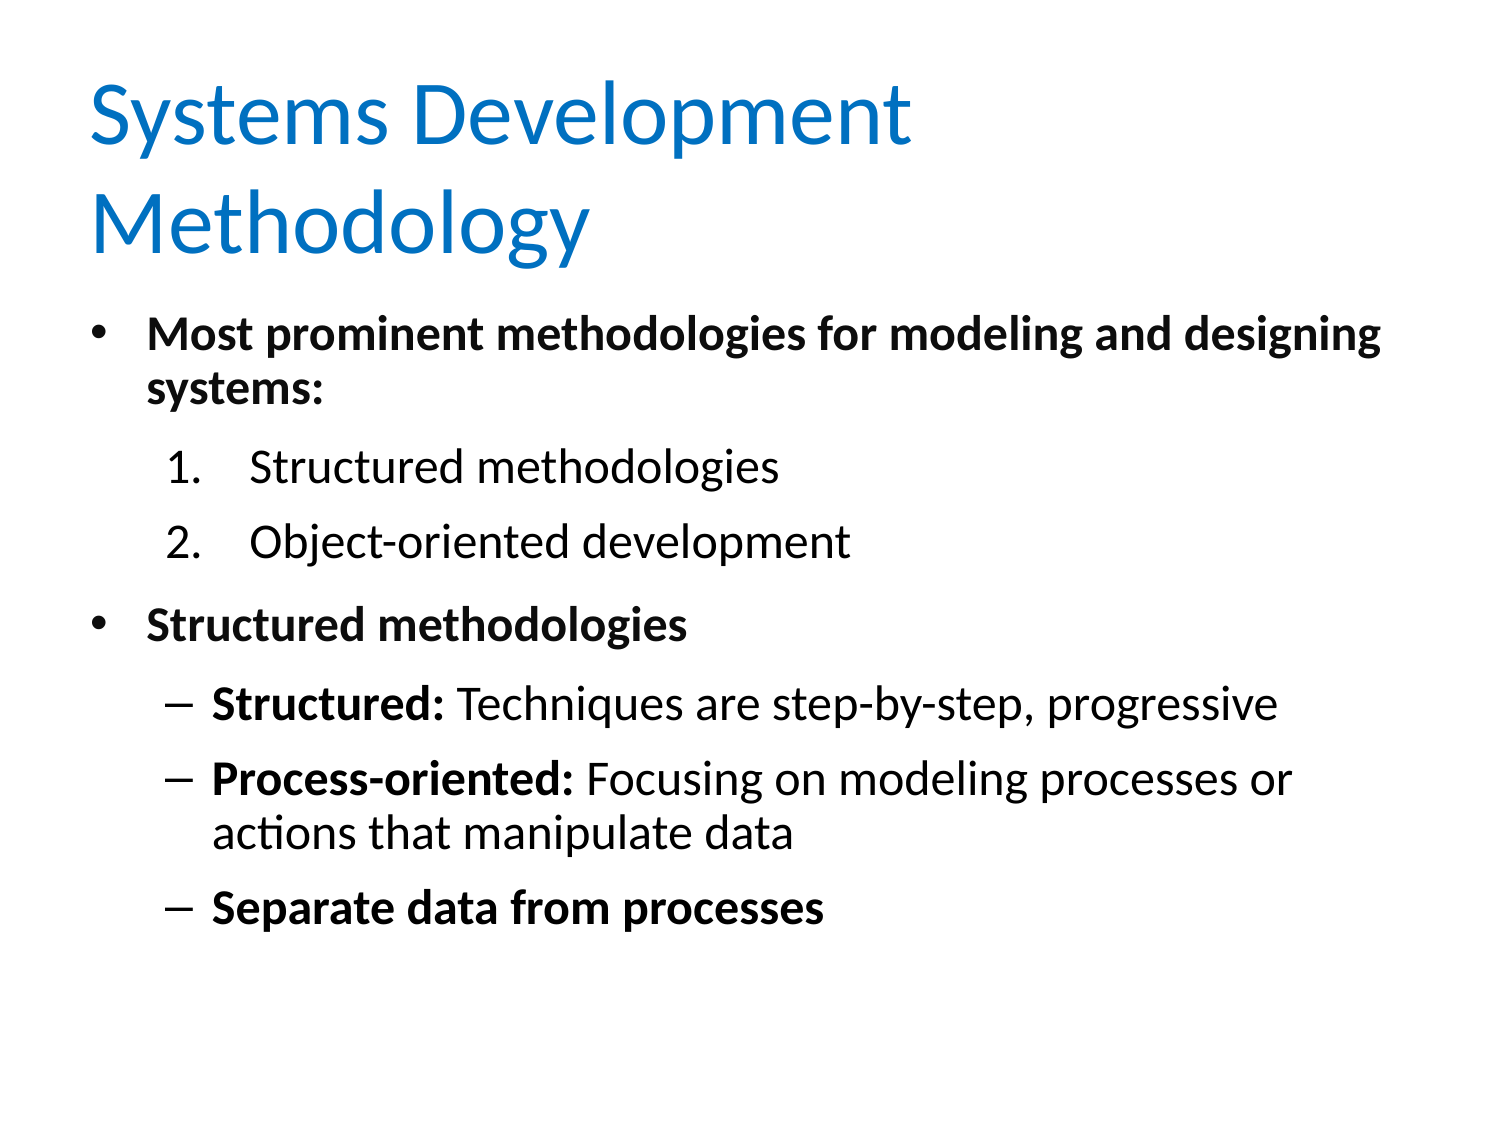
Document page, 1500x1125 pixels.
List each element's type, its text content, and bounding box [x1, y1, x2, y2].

text_box Systems Development Methodology [74, 45, 1425, 233]
list Most prominent methodologies for modeling and designing systems: Structured methodologies Object-oriented development Structured methodologies Structured: Techniques are step-by-step, progressive Process-oriented: Focusing on modeling processes or actions that manipulate data Separate data from processes [74, 299, 1426, 1038]
